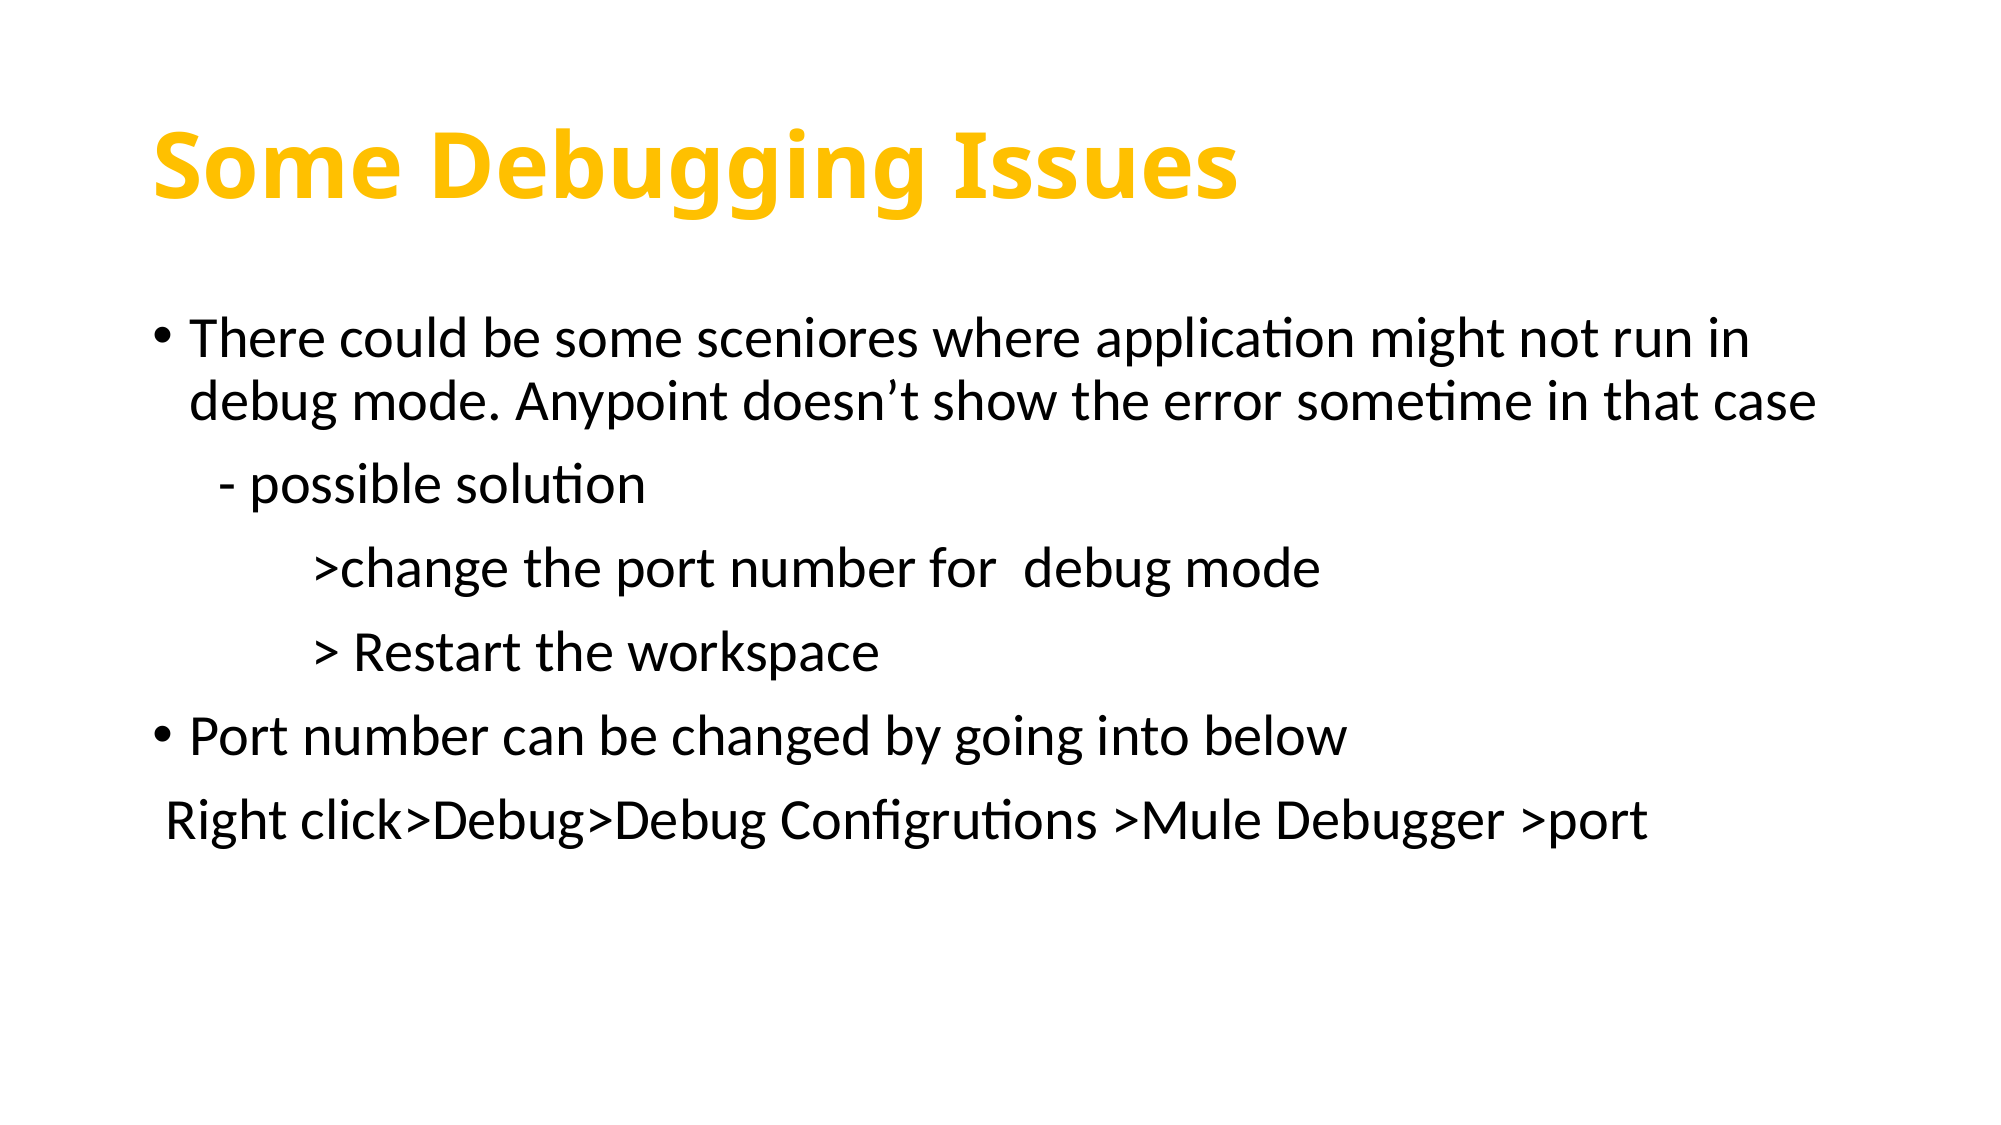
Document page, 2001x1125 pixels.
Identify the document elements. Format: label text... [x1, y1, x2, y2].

list There could be some sceniores where application might not run in debug mode. Anypoint doesn’t show the error sometime in that case - possible solution >change the port number for debug mode > Restart the workspace Port number can be changed by going into below Right click>Debug>Debug Configrutions >Mule Debugger >port [137, 299, 1863, 1014]
title Some Debugging Issues [137, 59, 1863, 278]
